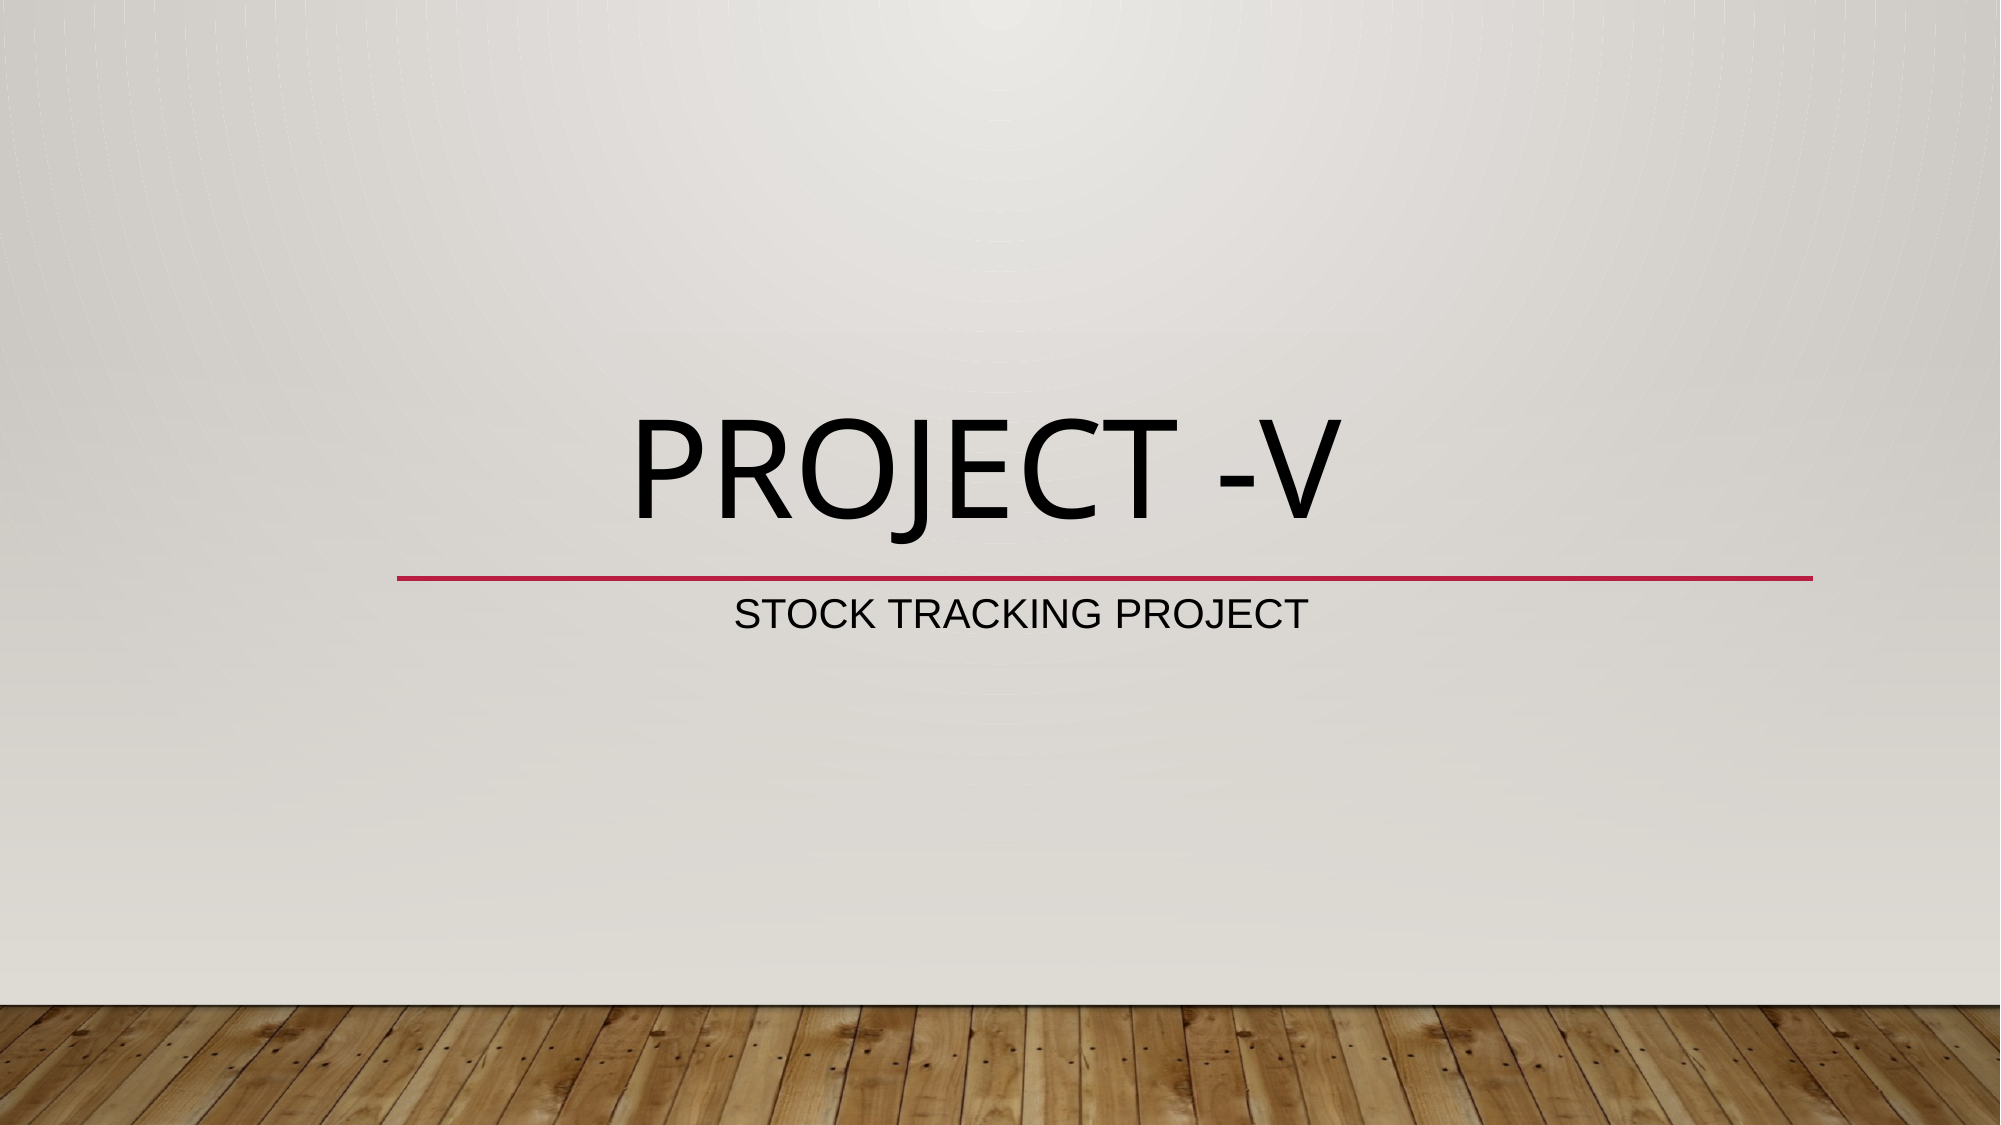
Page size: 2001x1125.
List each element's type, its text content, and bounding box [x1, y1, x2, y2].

title Project -V [396, 131, 1814, 549]
picture [0, 1005, 2000, 1125]
subtitle Stock Tracking Project [396, 579, 1814, 740]
